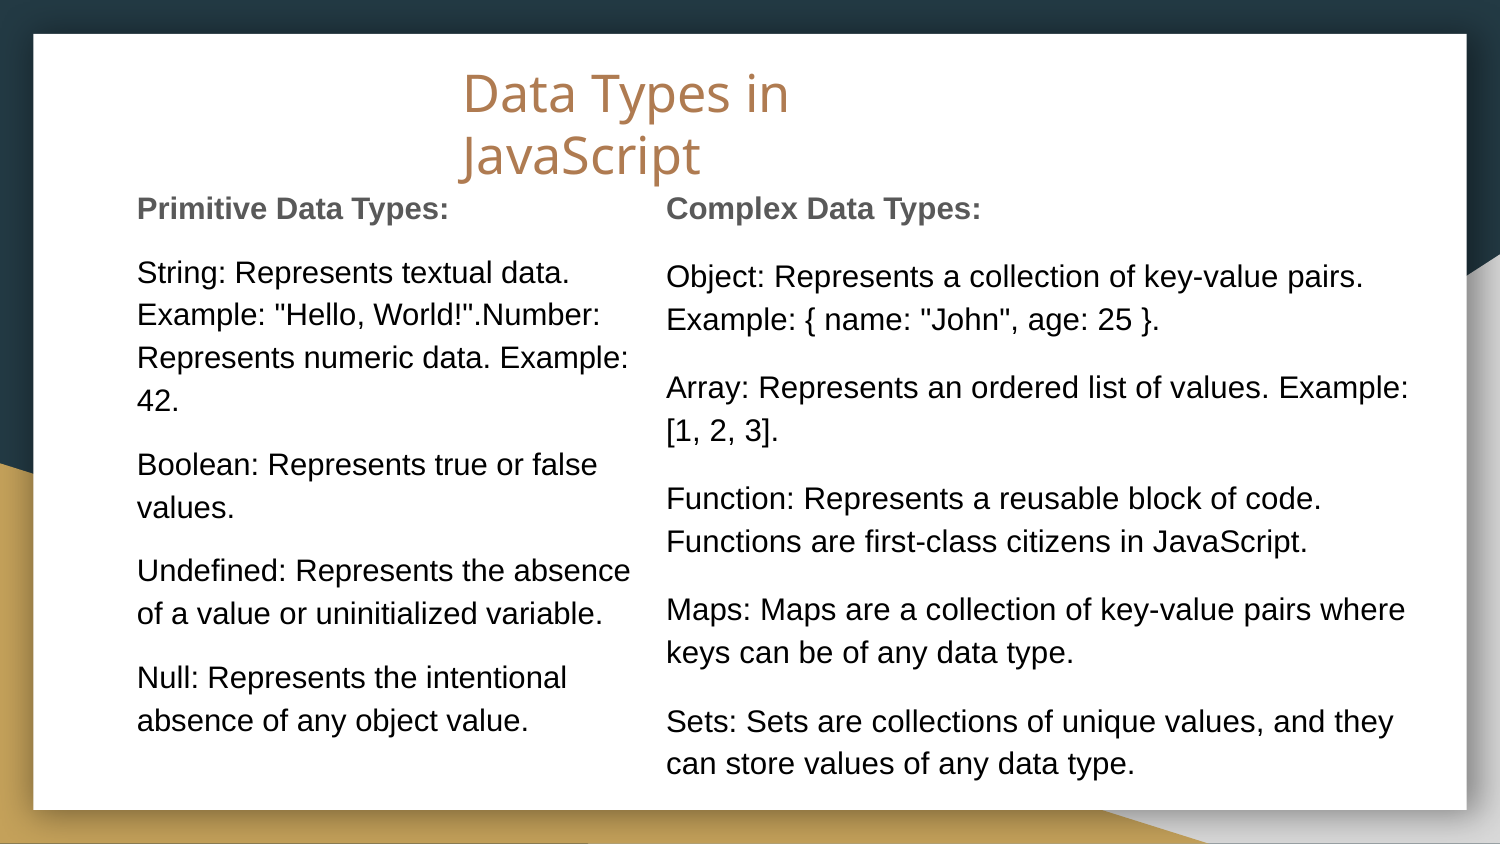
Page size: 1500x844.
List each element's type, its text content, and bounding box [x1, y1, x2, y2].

list Complex Data Types: Object: Represents a collection of key-value pairs. Example: { name: "John", age: 25 }. Array: Represents an ordered list of values. Example: [1, 2, 3]. Function: Represents a reusable block of code. Functions are first-class citizens in JavaScript. Maps: Maps are a collection of key-value pairs where keys can be of any data type. Sets: Sets are collections of unique values, and they can store values of any data type. [651, 167, 1433, 748]
title Data Types in JavaScript [447, 45, 1053, 146]
list Primitive Data Types: String: Represents textual data. Example: "Hello, World!".Number: Represents numeric data. Example: 42. Boolean: Represents true or false values. Undefined: Represents the absence of a value or uninitialized variable. Null: Represents the intentional absence of any object value. [121, 167, 652, 771]
